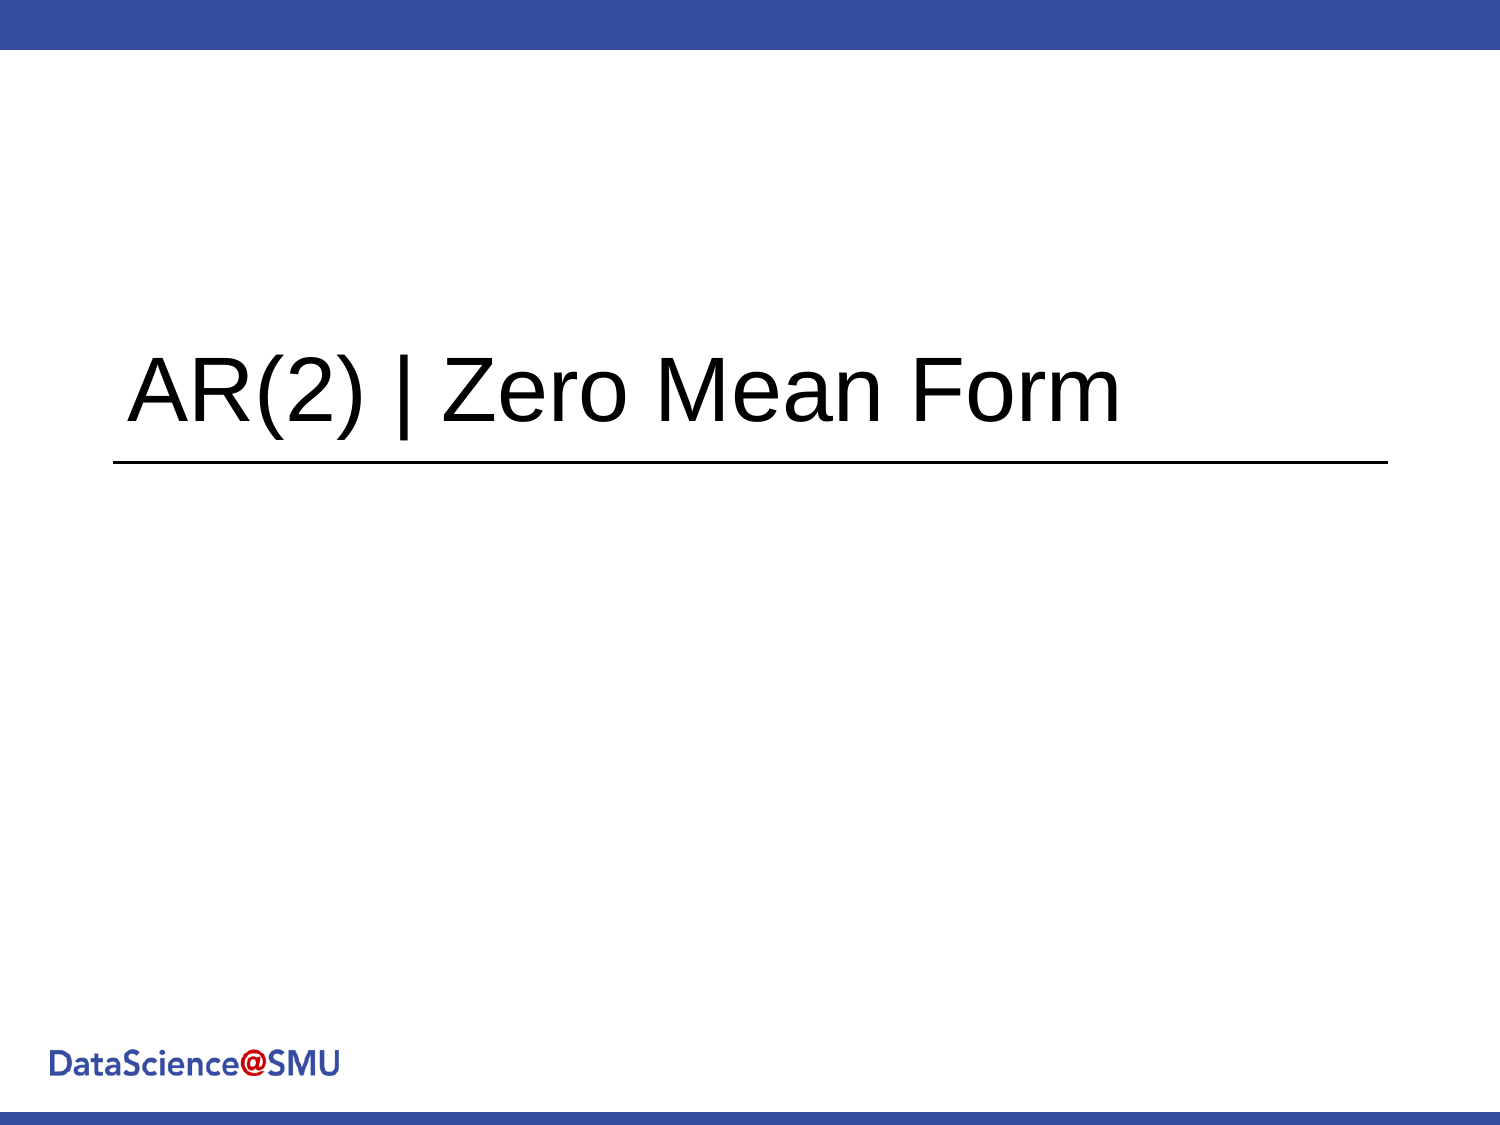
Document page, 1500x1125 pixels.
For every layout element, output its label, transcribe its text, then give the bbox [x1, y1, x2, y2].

picture [50, 1049, 339, 1076]
title AR(2) | Zero Mean Form [112, 299, 1388, 448]
